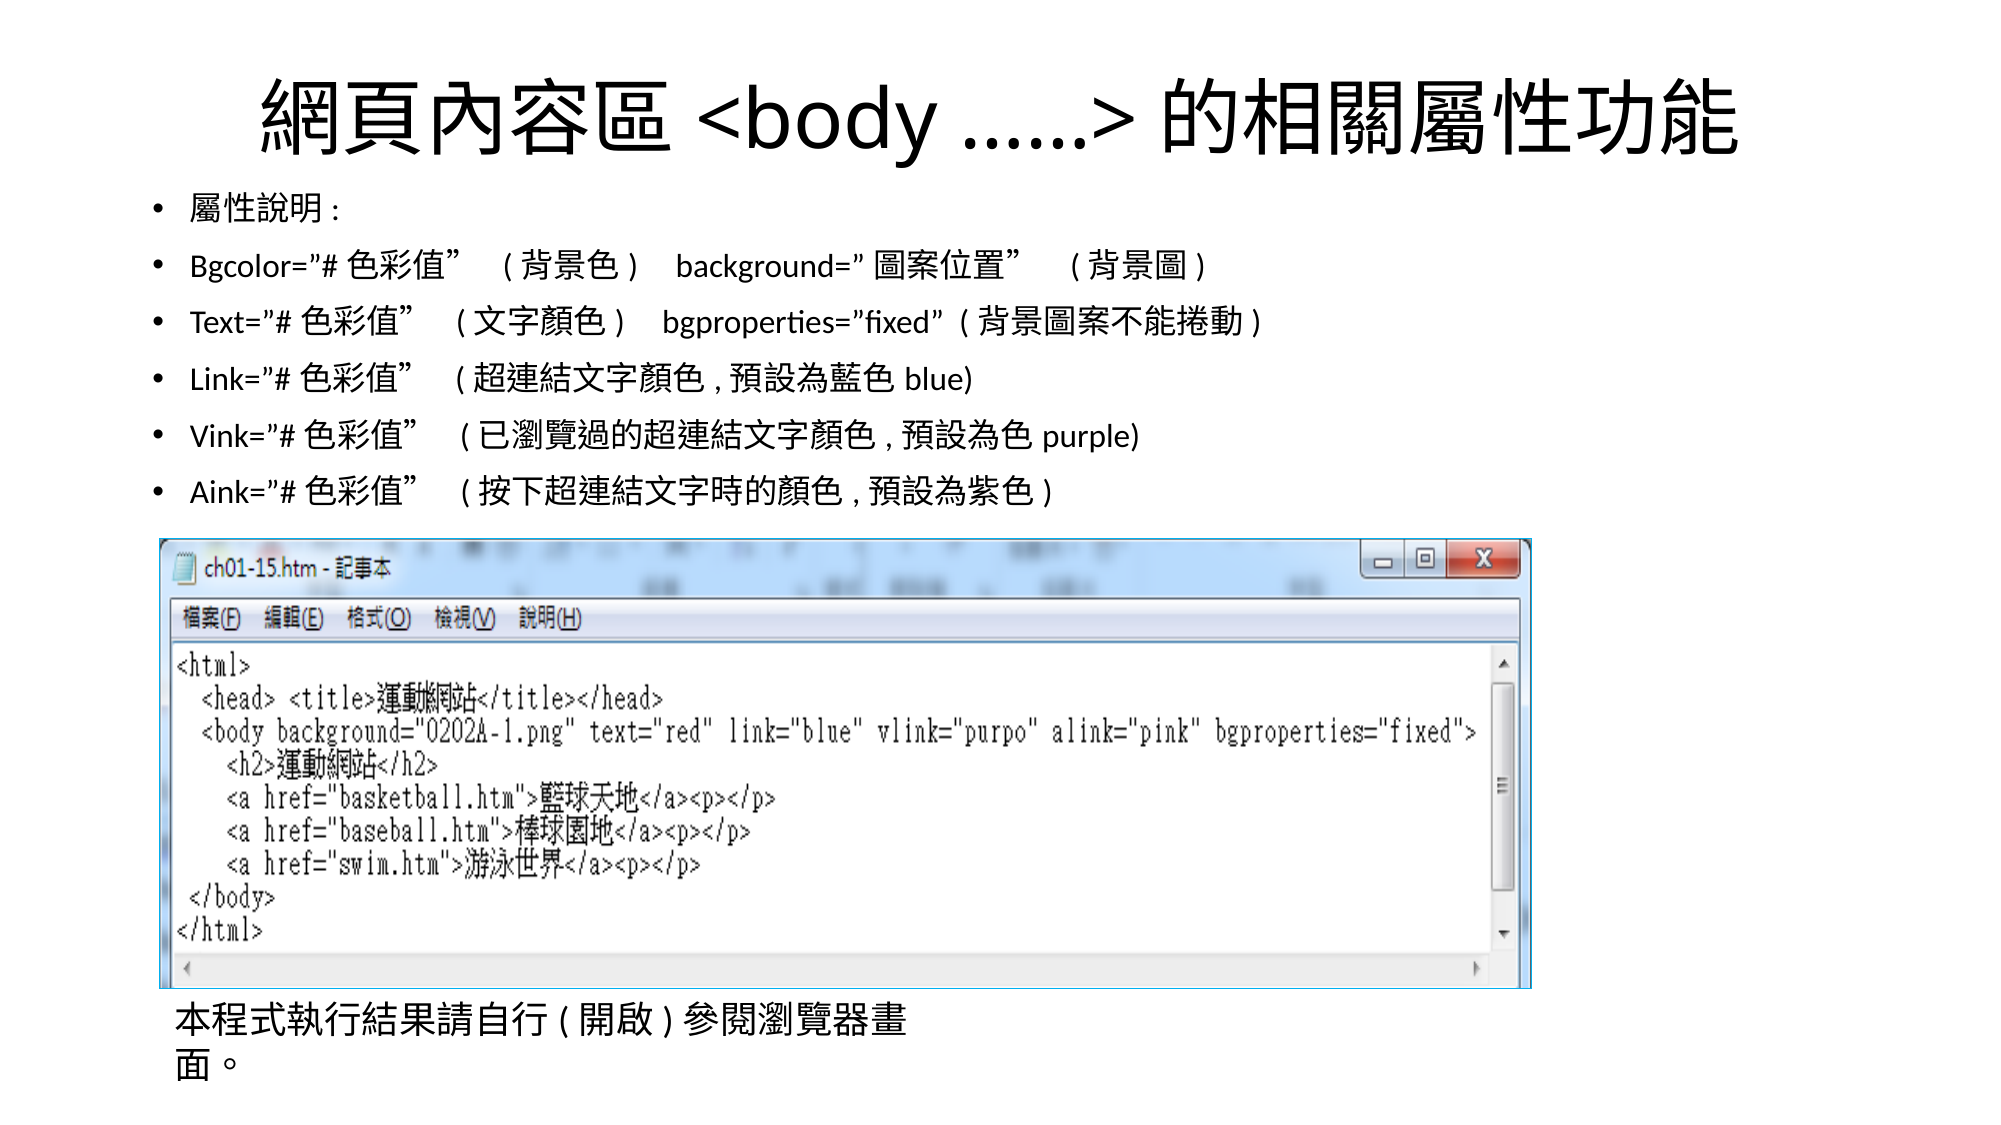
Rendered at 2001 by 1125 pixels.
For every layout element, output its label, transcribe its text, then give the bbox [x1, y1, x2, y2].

list 屬性說明: Bgcolor=”#色彩值” (背景色) background=”圖案位置” (背景圖) Text=”#色彩值” (文字顏色) bgproperties=”fixed” (背景圖案不能捲動) Link=”#色彩值” (超連結文字顏色,預設為藍色blue) Vink=”#色彩值” (已瀏覽過的超連結文字顏色,預設為色purple) Aink=”#色彩值” (按下超連結文字時的顏色,預設為紫色) [137, 184, 1863, 539]
text_box 本程式執行結果請自行(開啟)參閱瀏覽器畫面。 [159, 989, 928, 1093]
title 網頁內容區<body ……>的相關屬性功能 [137, 59, 1863, 184]
picture [161, 540, 1530, 987]
